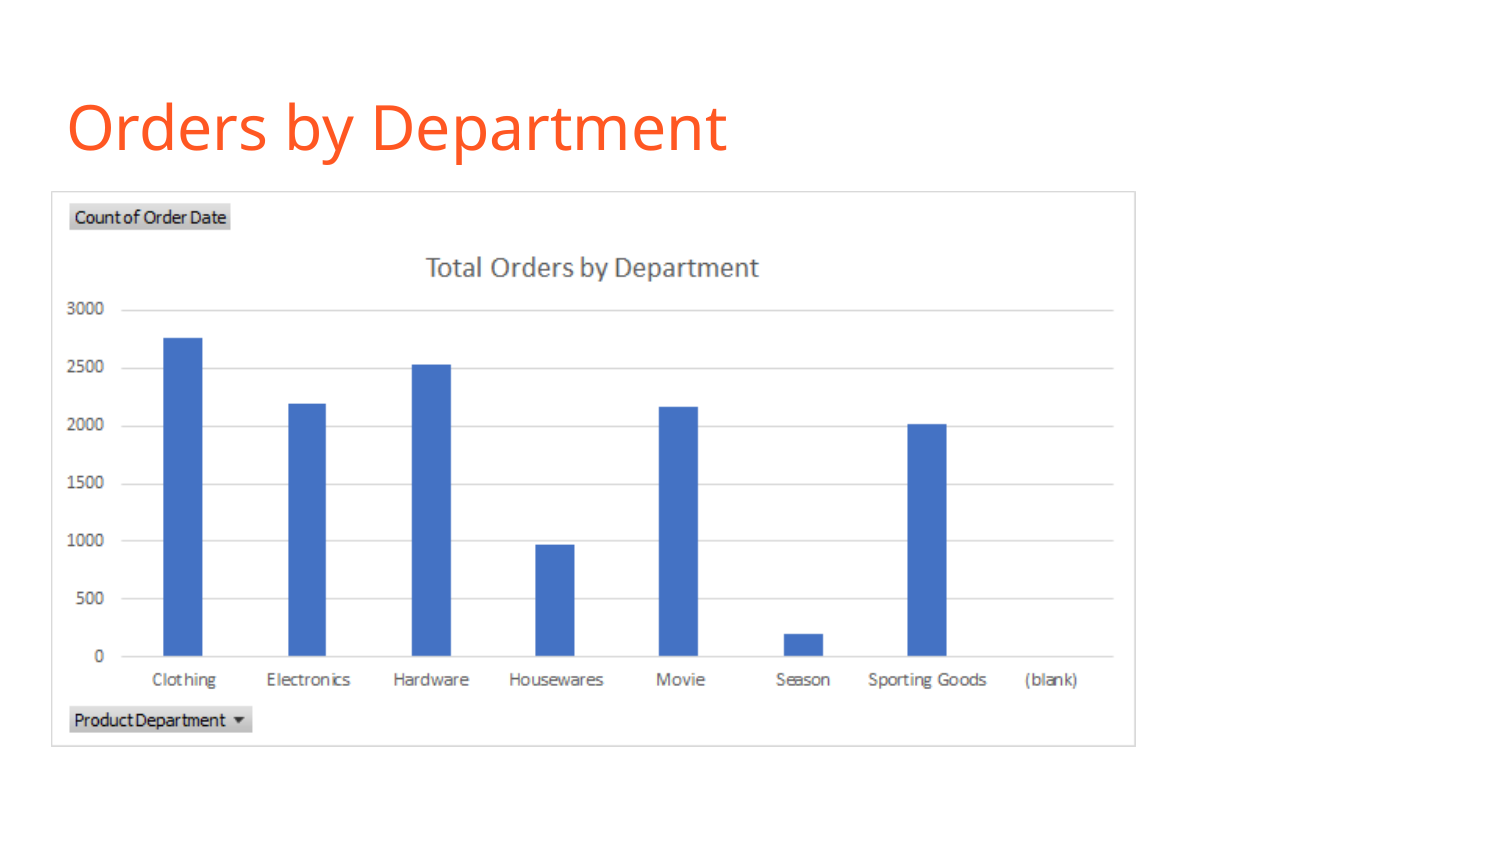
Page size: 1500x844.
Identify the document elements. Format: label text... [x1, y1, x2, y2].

title Orders by Department [51, 72, 1449, 167]
picture [50, 191, 1136, 747]
